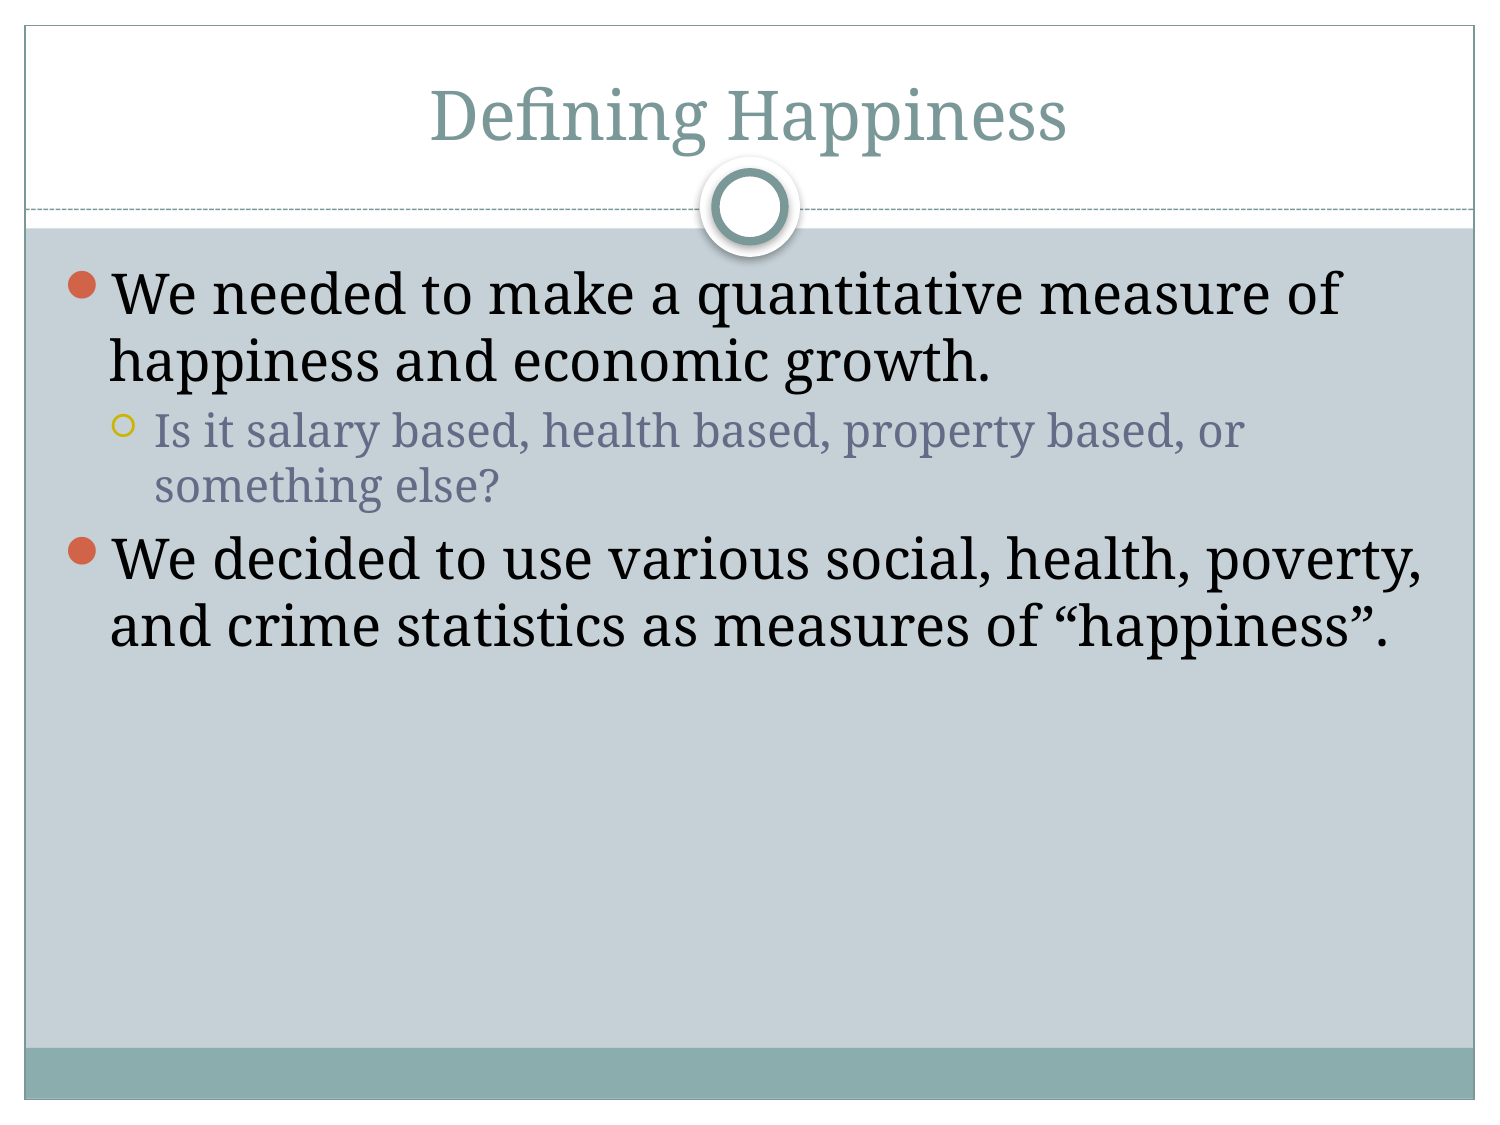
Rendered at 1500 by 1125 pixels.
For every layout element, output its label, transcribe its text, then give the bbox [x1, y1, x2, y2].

list We needed to make a quantitative measure of happiness and economic growth. Is it salary based, health based, property based, or something else? We decided to use various social, health, poverty, and crime statistics as measures of “happiness”. [49, 250, 1445, 1001]
title Defining Happiness [49, 37, 1450, 162]
